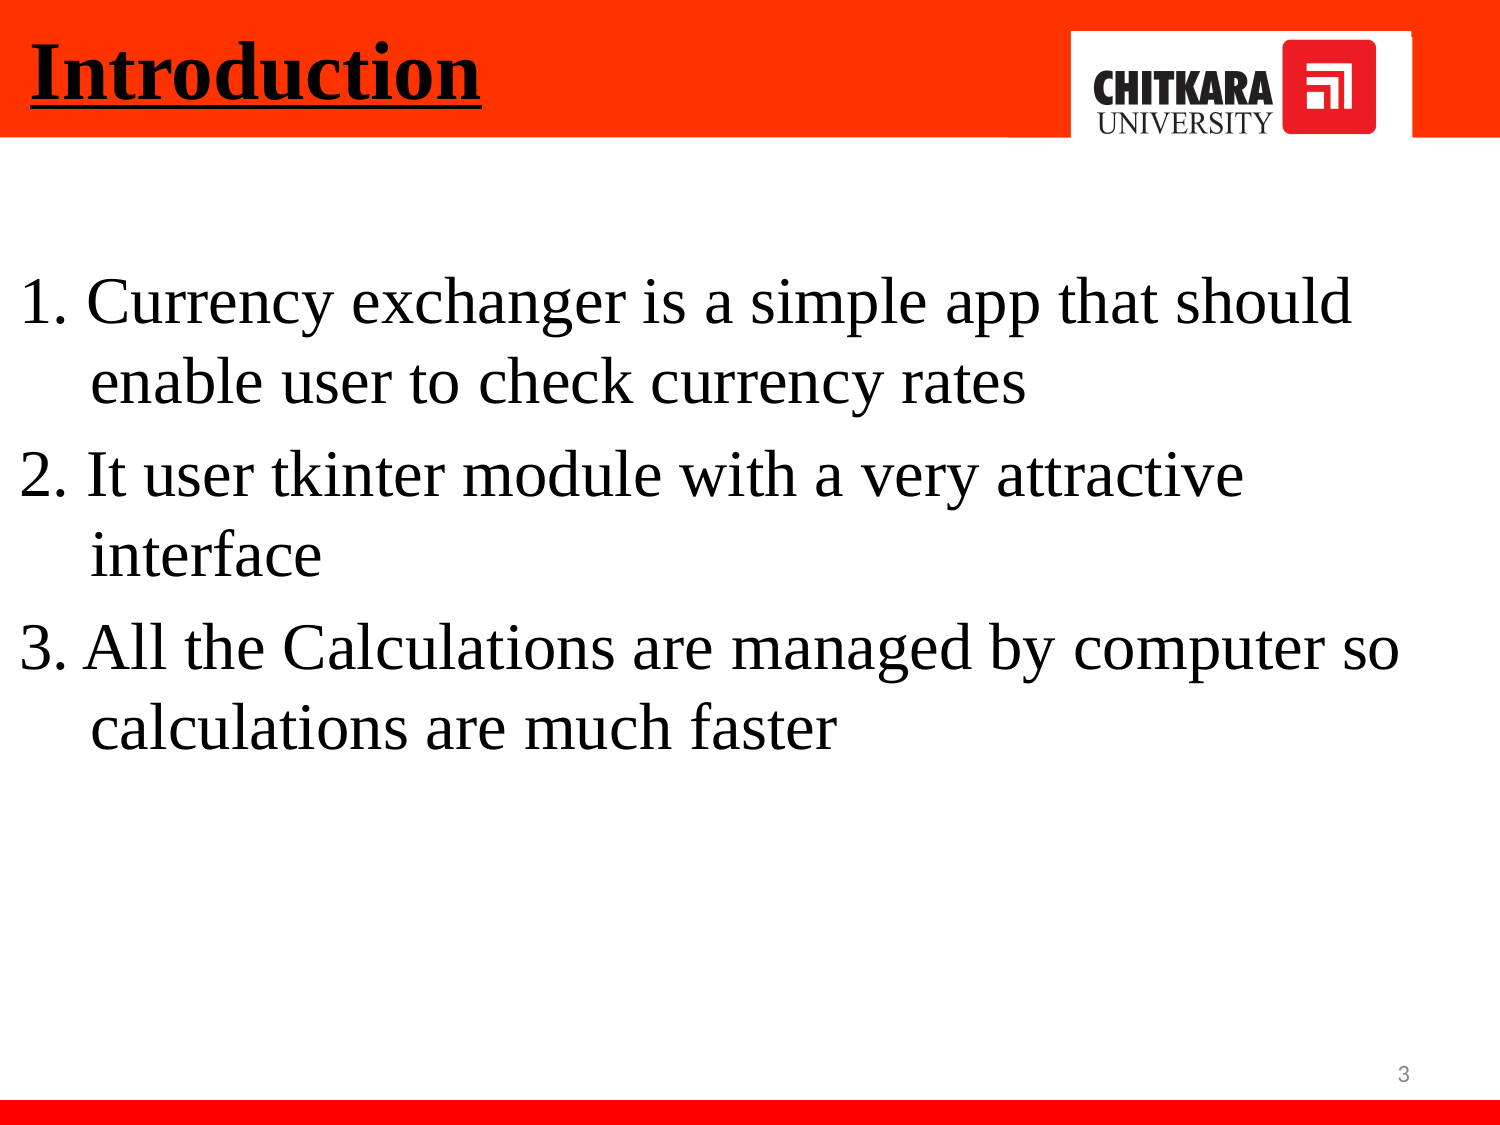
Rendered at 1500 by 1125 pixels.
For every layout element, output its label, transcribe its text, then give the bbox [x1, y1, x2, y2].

title Introduction [0, 0, 512, 121]
picture [1074, 37, 1391, 138]
slide_number 3 [1074, 1042, 1425, 1103]
subtitle 1. Currency exchanger is a simple app that should enable user to check currency rates 2. It user tkinter module with a very attractive interface 3. All the Calculations are managed by computer so calculations are much faster [0, 145, 1453, 846]
